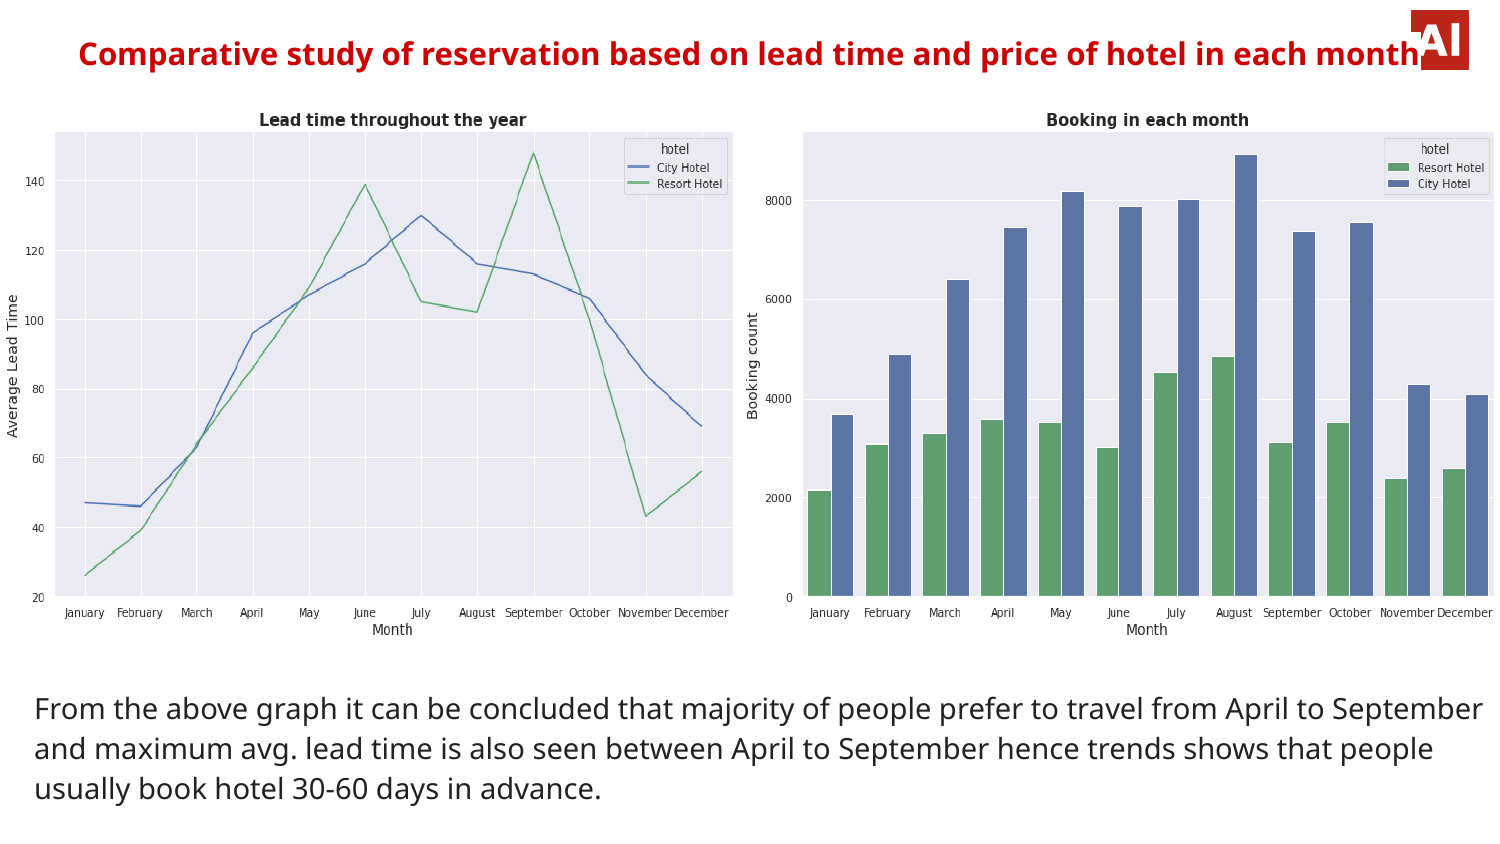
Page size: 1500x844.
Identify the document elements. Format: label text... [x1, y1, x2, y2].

picture [0, 106, 1500, 646]
text_box Comparative study of reservation based on lead time and price of hotel in each month [0, 13, 1500, 87]
text_box From the above graph it can be concluded that majority of people prefer to travel from April to September and maximum avg. lead time is also seen between April to September hence trends shows that people usually book hotel 30-60 days in advance. [19, 670, 1500, 821]
